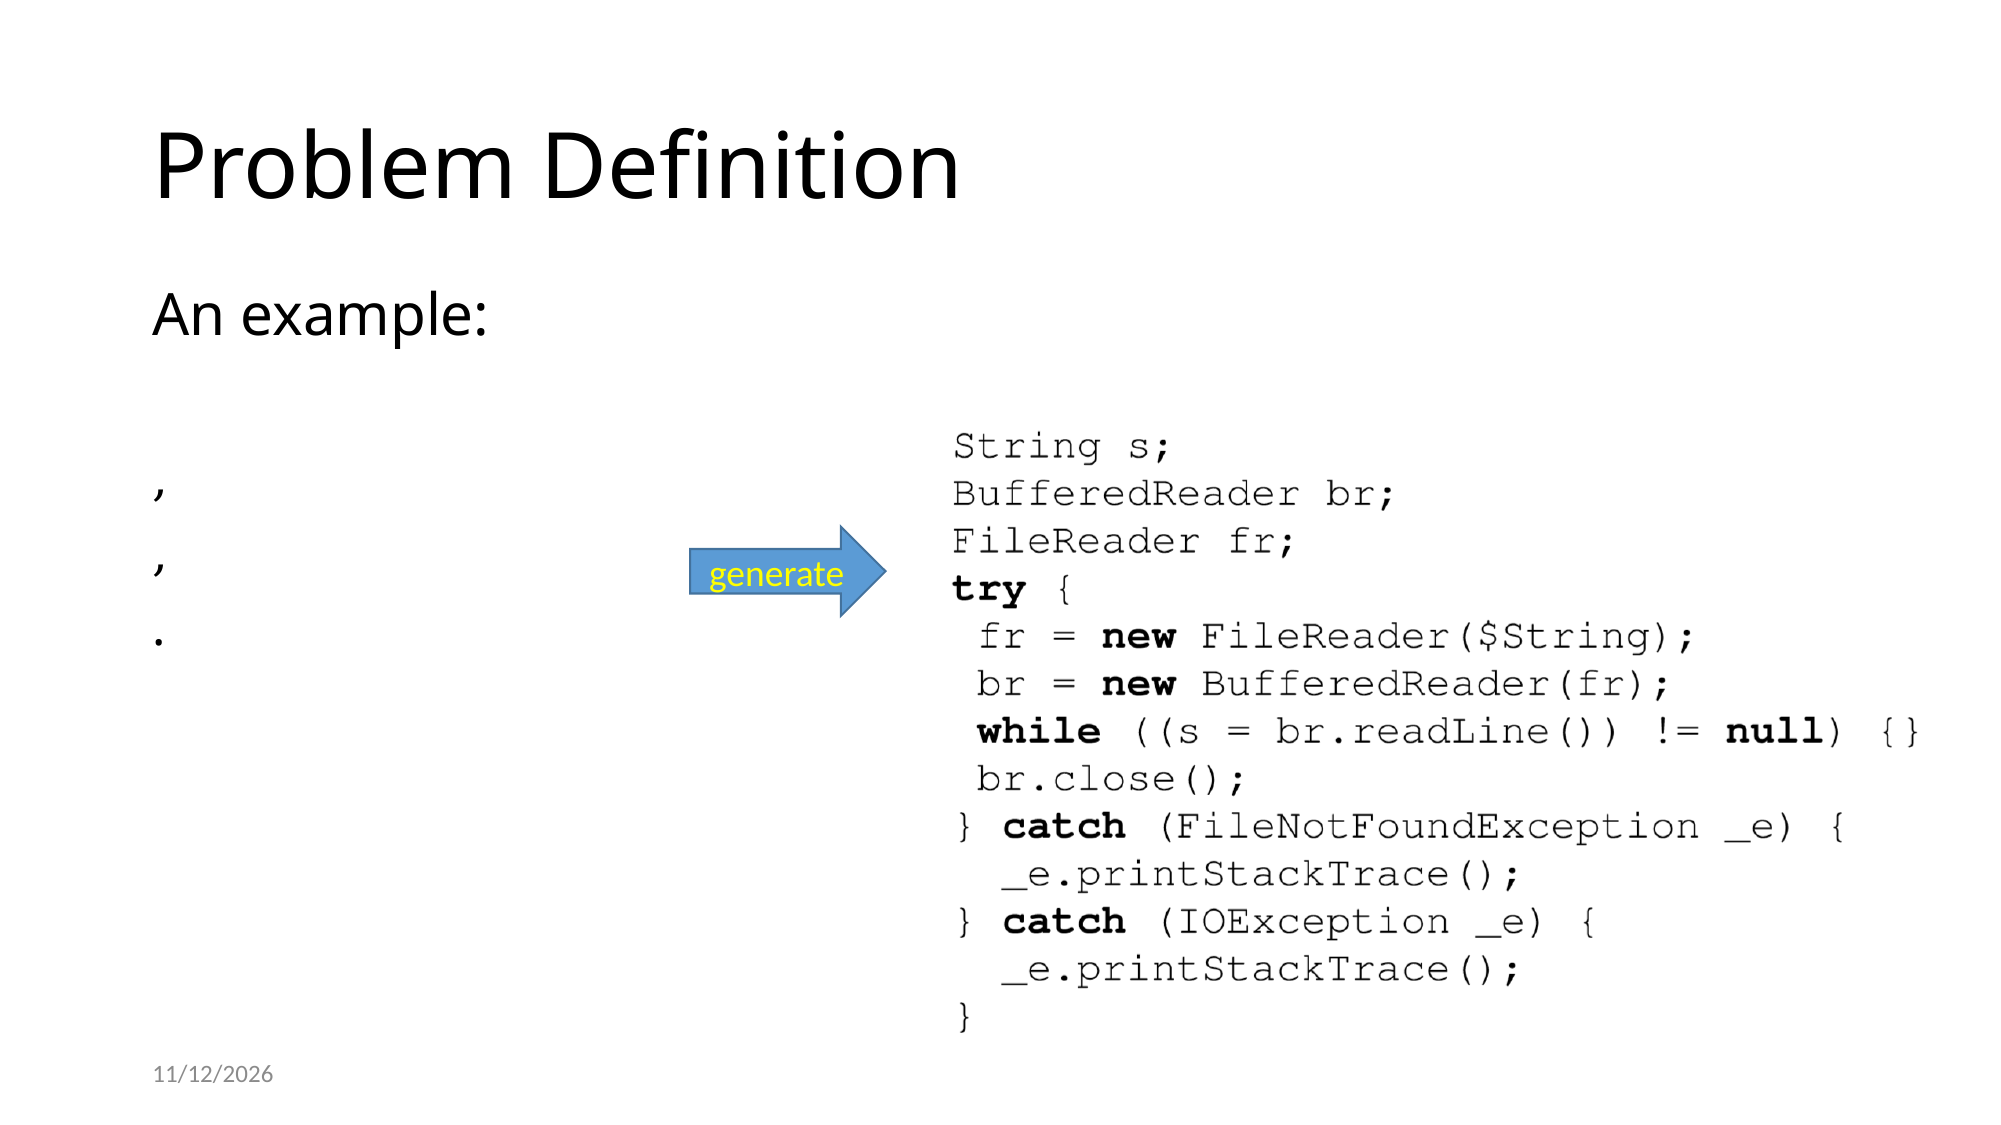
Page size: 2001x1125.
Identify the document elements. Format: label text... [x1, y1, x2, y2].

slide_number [137, 1042, 588, 1103]
title Problem Definition [137, 59, 1863, 278]
picture [936, 418, 1939, 1043]
text_box generate [689, 524, 887, 619]
